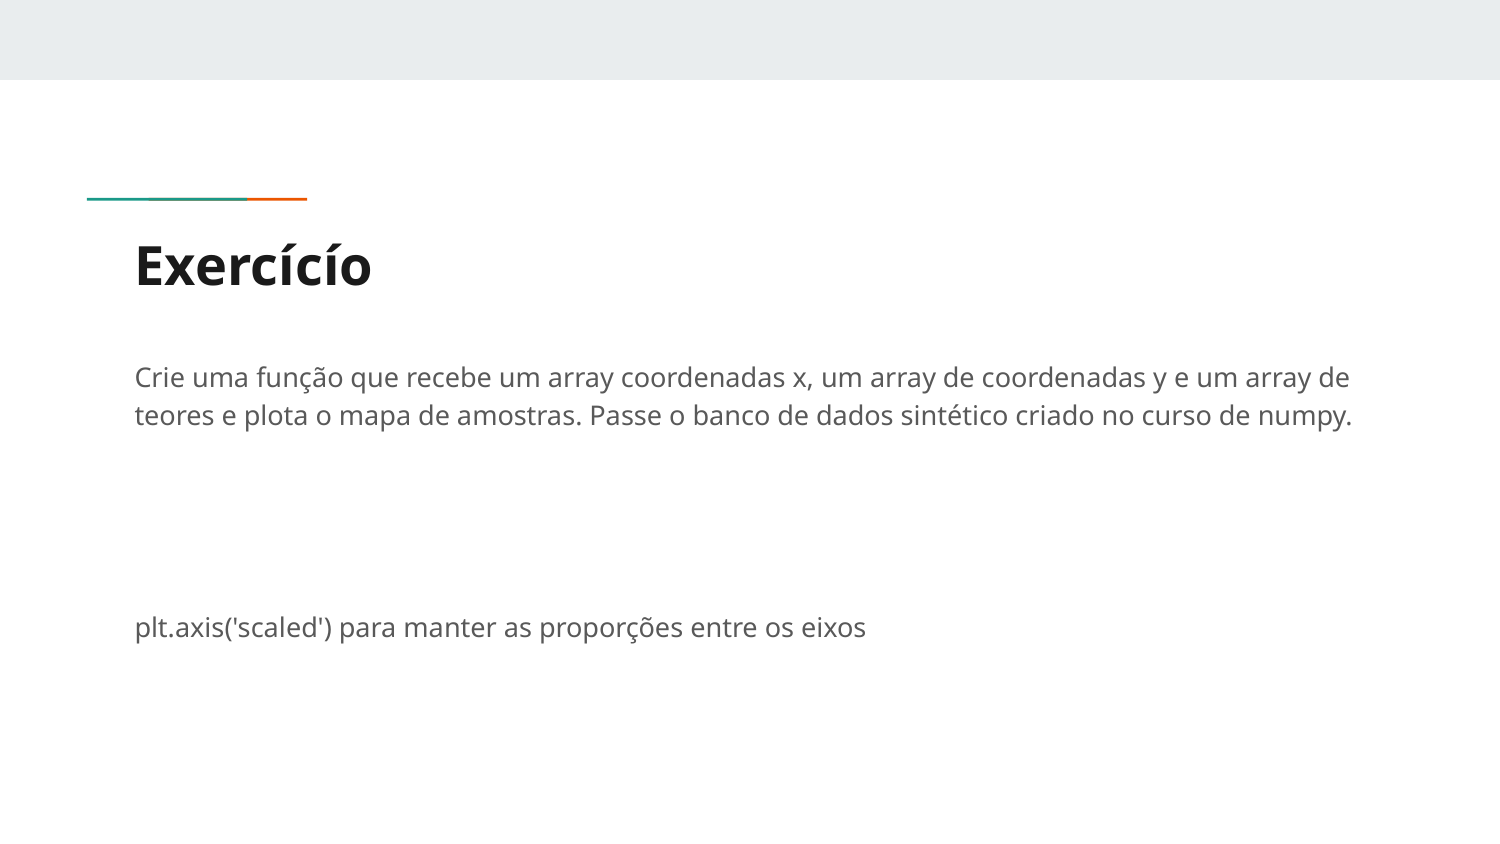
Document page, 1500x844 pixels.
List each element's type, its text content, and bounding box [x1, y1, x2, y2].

title Exercícío [119, 216, 1381, 305]
list Crie uma função que recebe um array coordenadas x, um array de coordenadas y e um array de teores e plota o mapa de amostras. Passe o banco de dados sintético criado no curso de numpy. plt.axis('scaled') para manter as proporções entre os eixos [119, 341, 1381, 712]
